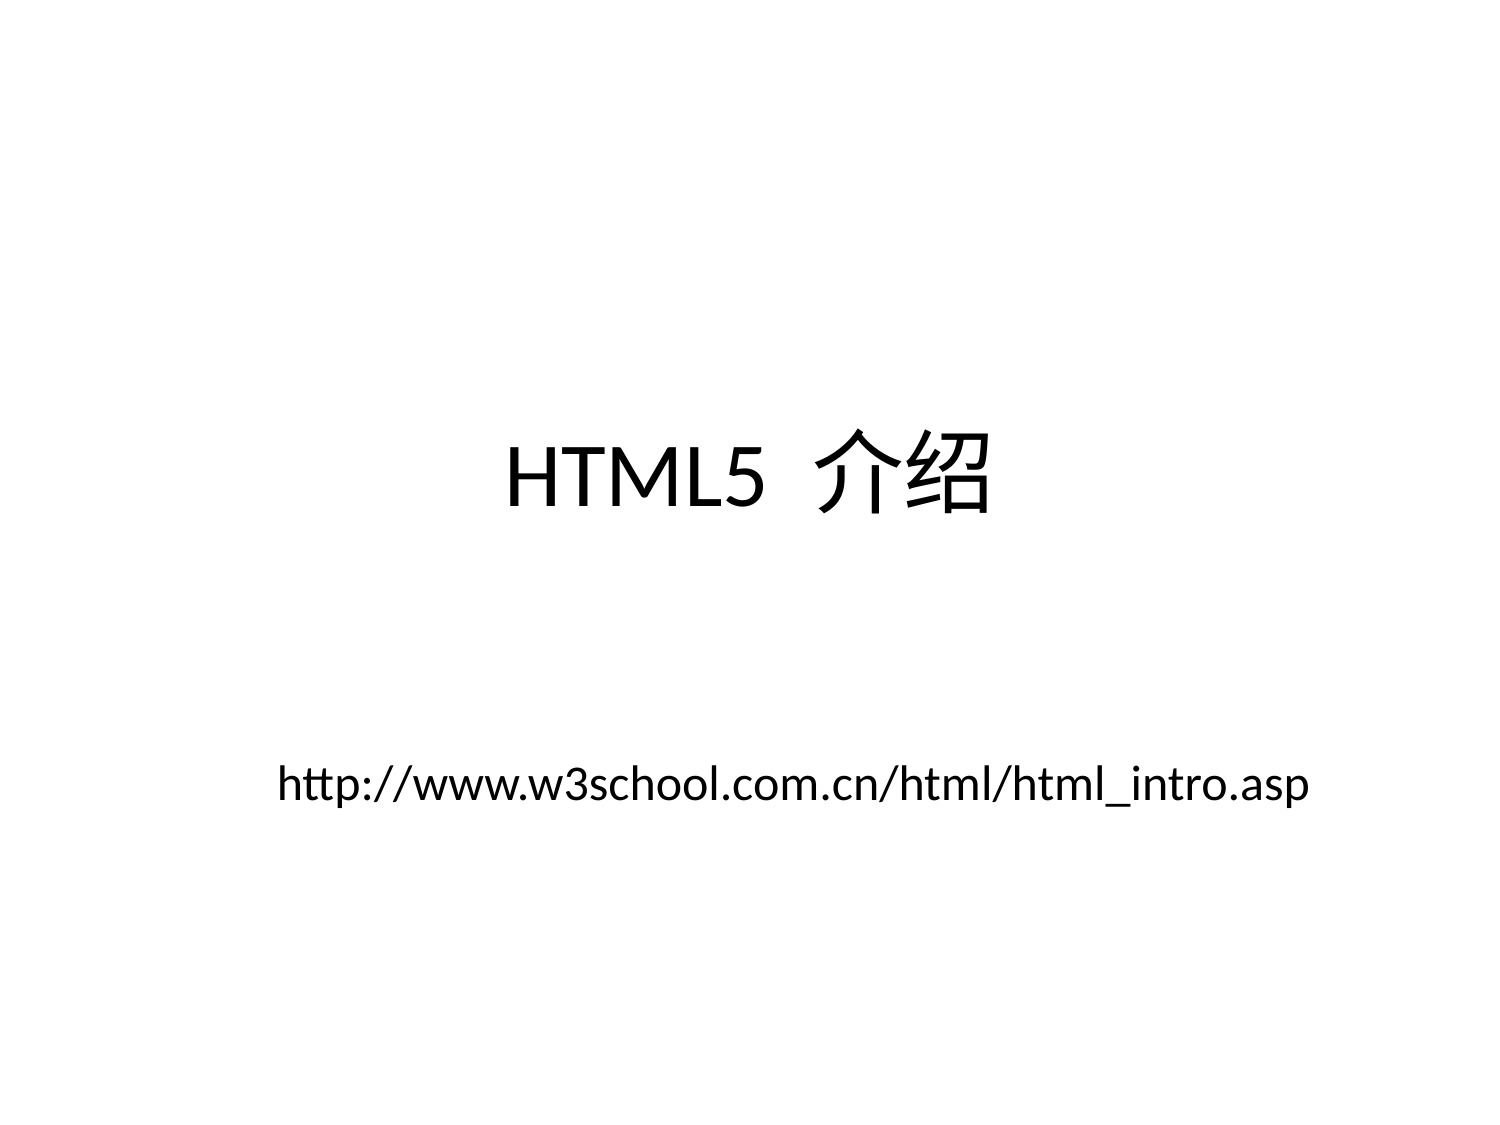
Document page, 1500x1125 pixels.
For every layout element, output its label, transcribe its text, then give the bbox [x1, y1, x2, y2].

text_box http://www.w3school.com.cn/html/html_intro.asp [262, 742, 1348, 818]
title HTML5 介绍 [112, 349, 1388, 591]
